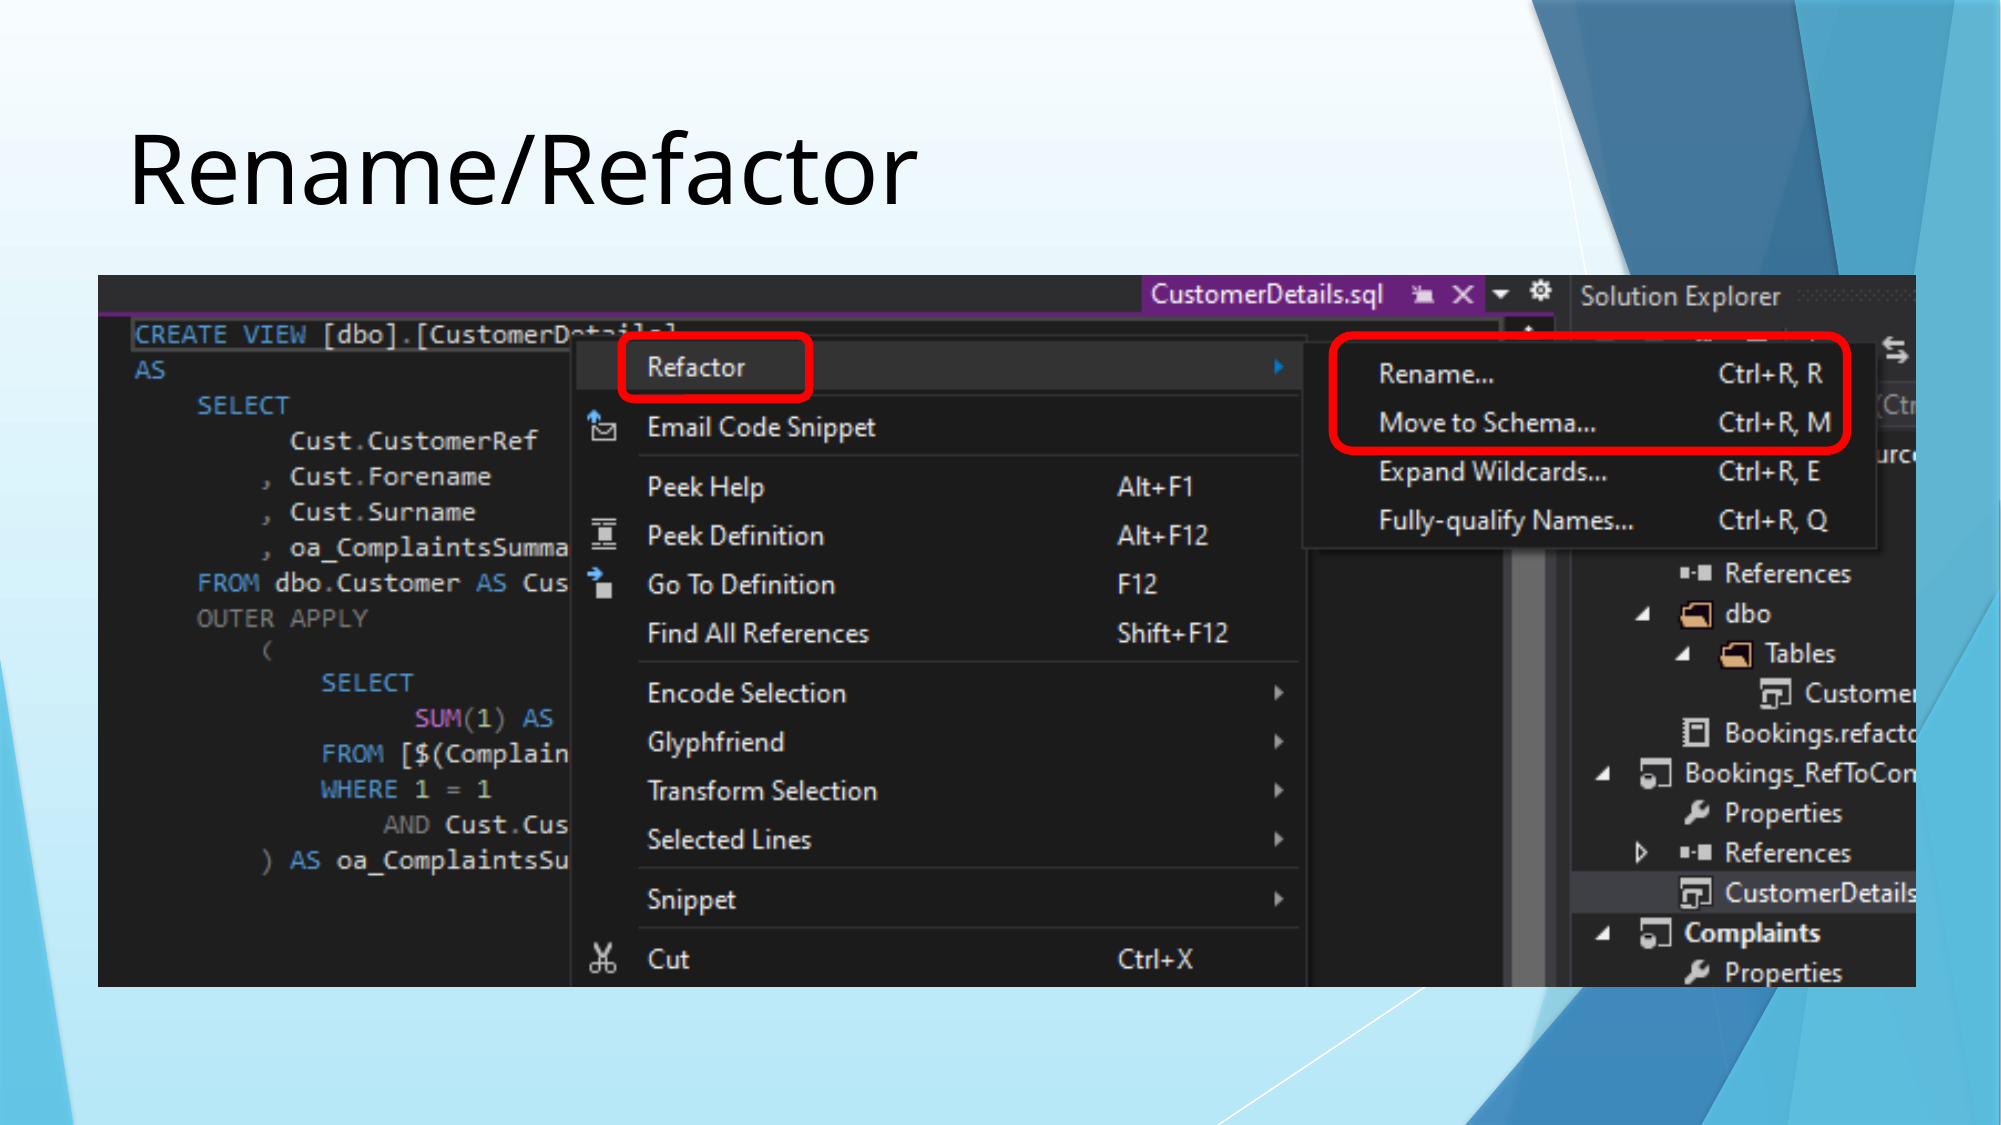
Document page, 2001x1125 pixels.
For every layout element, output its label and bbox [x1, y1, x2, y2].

picture [98, 275, 1917, 988]
text_box [0, 0, 2000, 1125]
